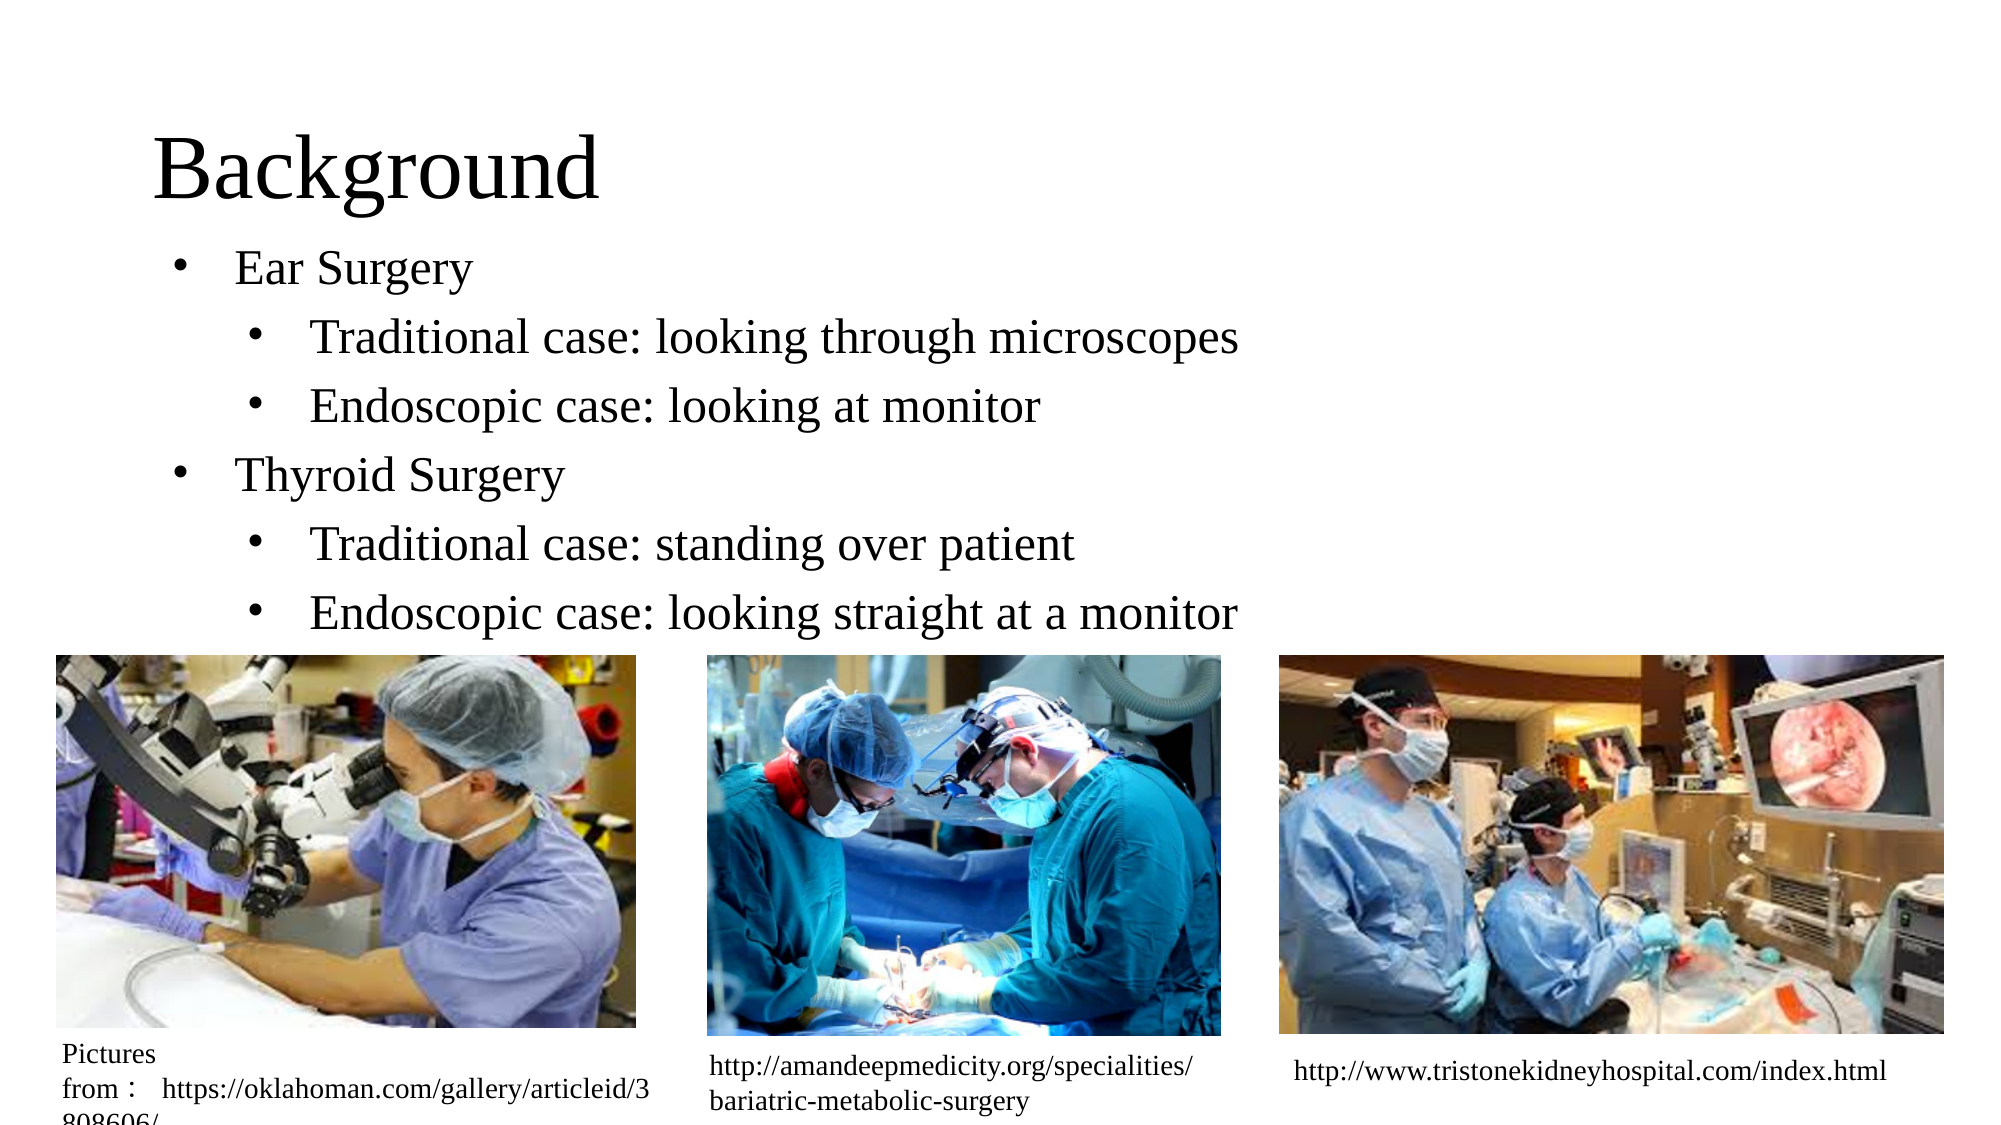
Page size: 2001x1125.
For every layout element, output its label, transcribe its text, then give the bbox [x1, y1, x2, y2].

text_box Background [137, 59, 1863, 278]
picture [56, 655, 636, 1028]
text_box http://amandeepmedicity.org/specialities/bariatric-metabolic-surgery [694, 1039, 1267, 1124]
text_box http://www.tristonekidneyhospital.com/index.html [1279, 1043, 1922, 1094]
list Ear Surgery Traditional case: looking through microscopes Endoscopic case: looking at monitor Thyroid Surgery Traditional case: standing over patient Endoscopic case: looking straight at a monitor [144, 217, 1933, 974]
picture [706, 655, 1222, 1036]
picture [1278, 655, 1944, 1034]
text_box Pictures from：https://oklahoman.com/gallery/articleid/3808606/ [46, 1019, 671, 1095]
